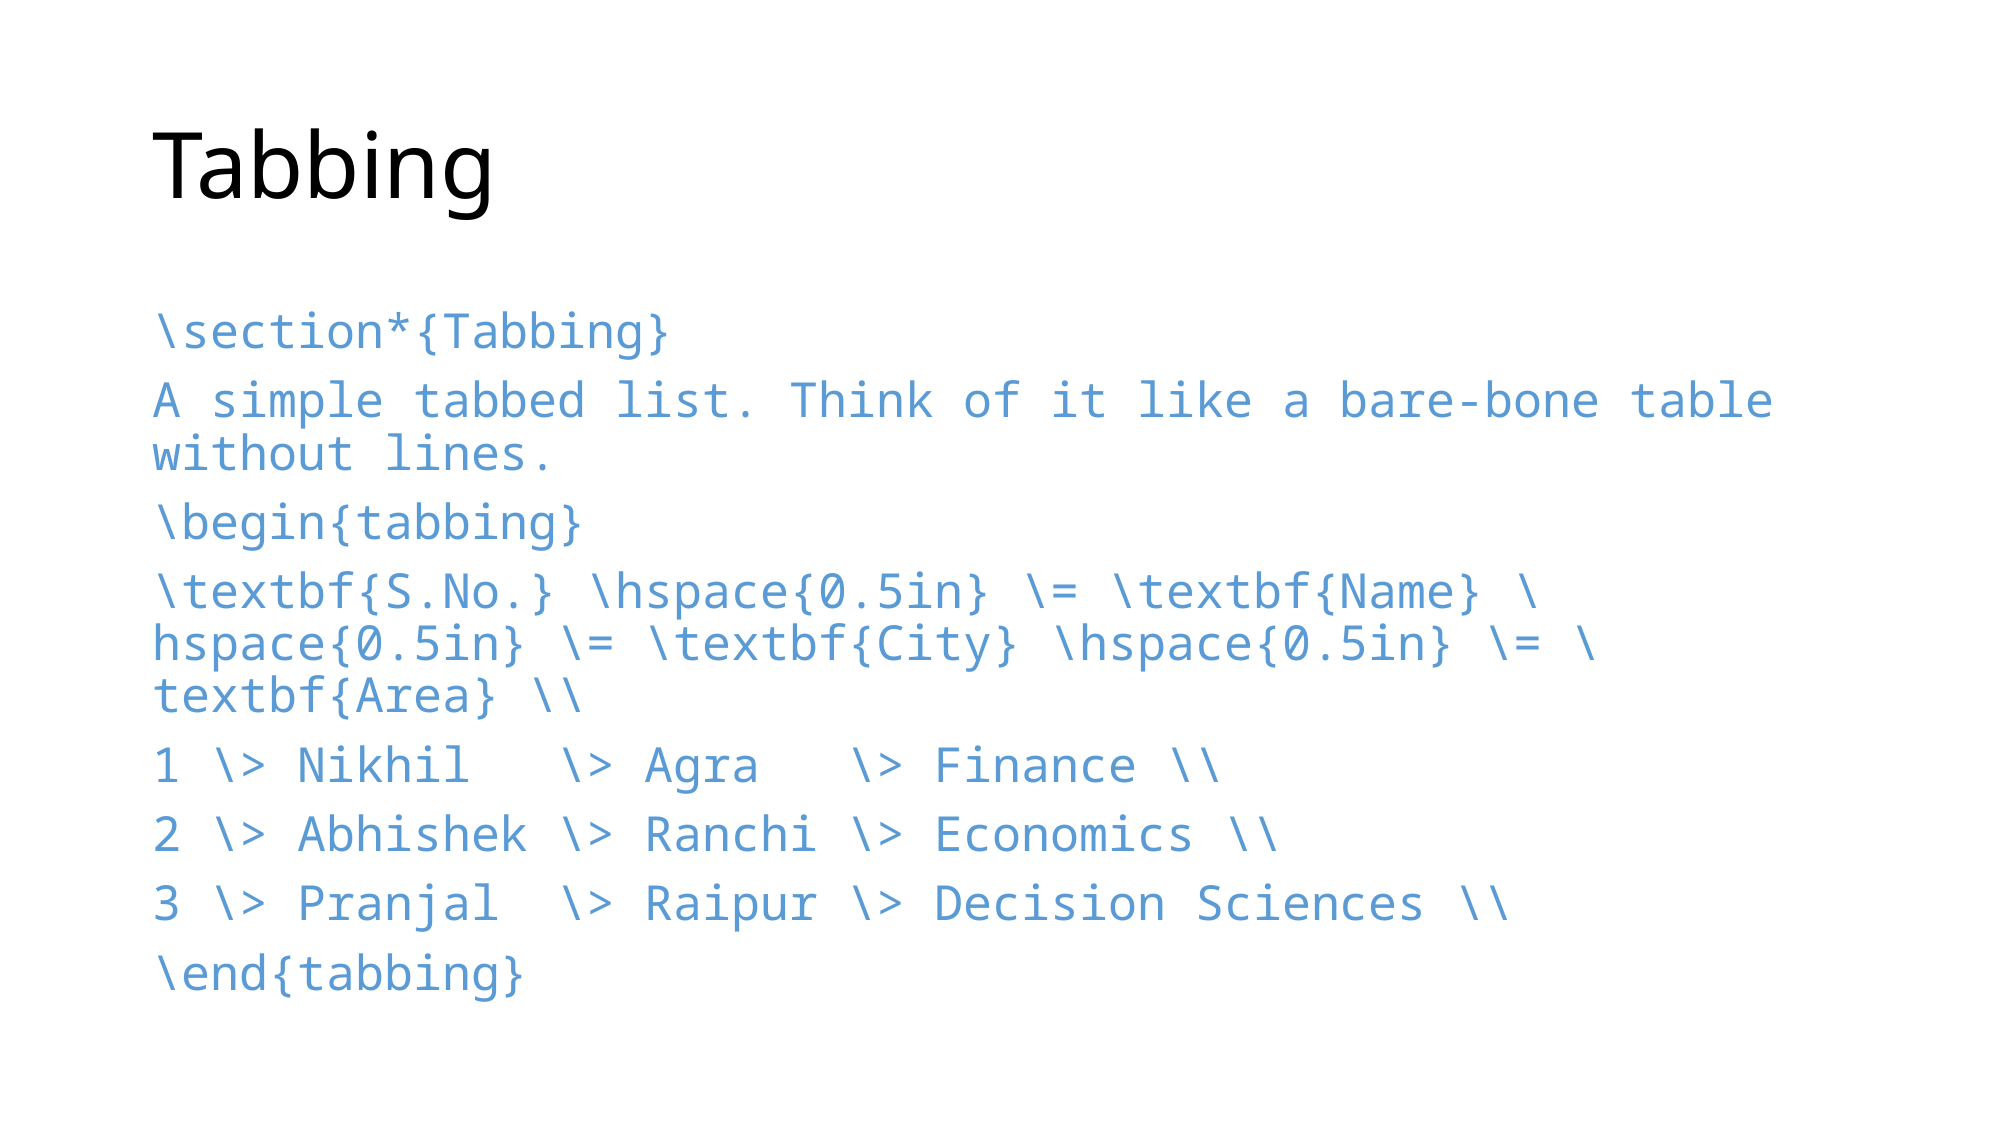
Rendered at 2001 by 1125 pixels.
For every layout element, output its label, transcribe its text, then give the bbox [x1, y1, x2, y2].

title Tabbing [137, 59, 1863, 278]
list \section*{Tabbing} A simple tabbed list. Think of it like a bare-bone table without lines. \begin{tabbing} \textbf{S.No.} \hspace{0.5in} \= \textbf{Name} \hspace{0.5in} \= \textbf{City} \hspace{0.5in} \= \textbf{Area} \\ 1 \> Nikhil \> Agra \> Finance \\ 2 \> Abhishek \> Ranchi \> Economics \\ 3 \> Pranjal \> Raipur \> Decision Sciences \\ \end{tabbing} [137, 299, 1863, 1014]
